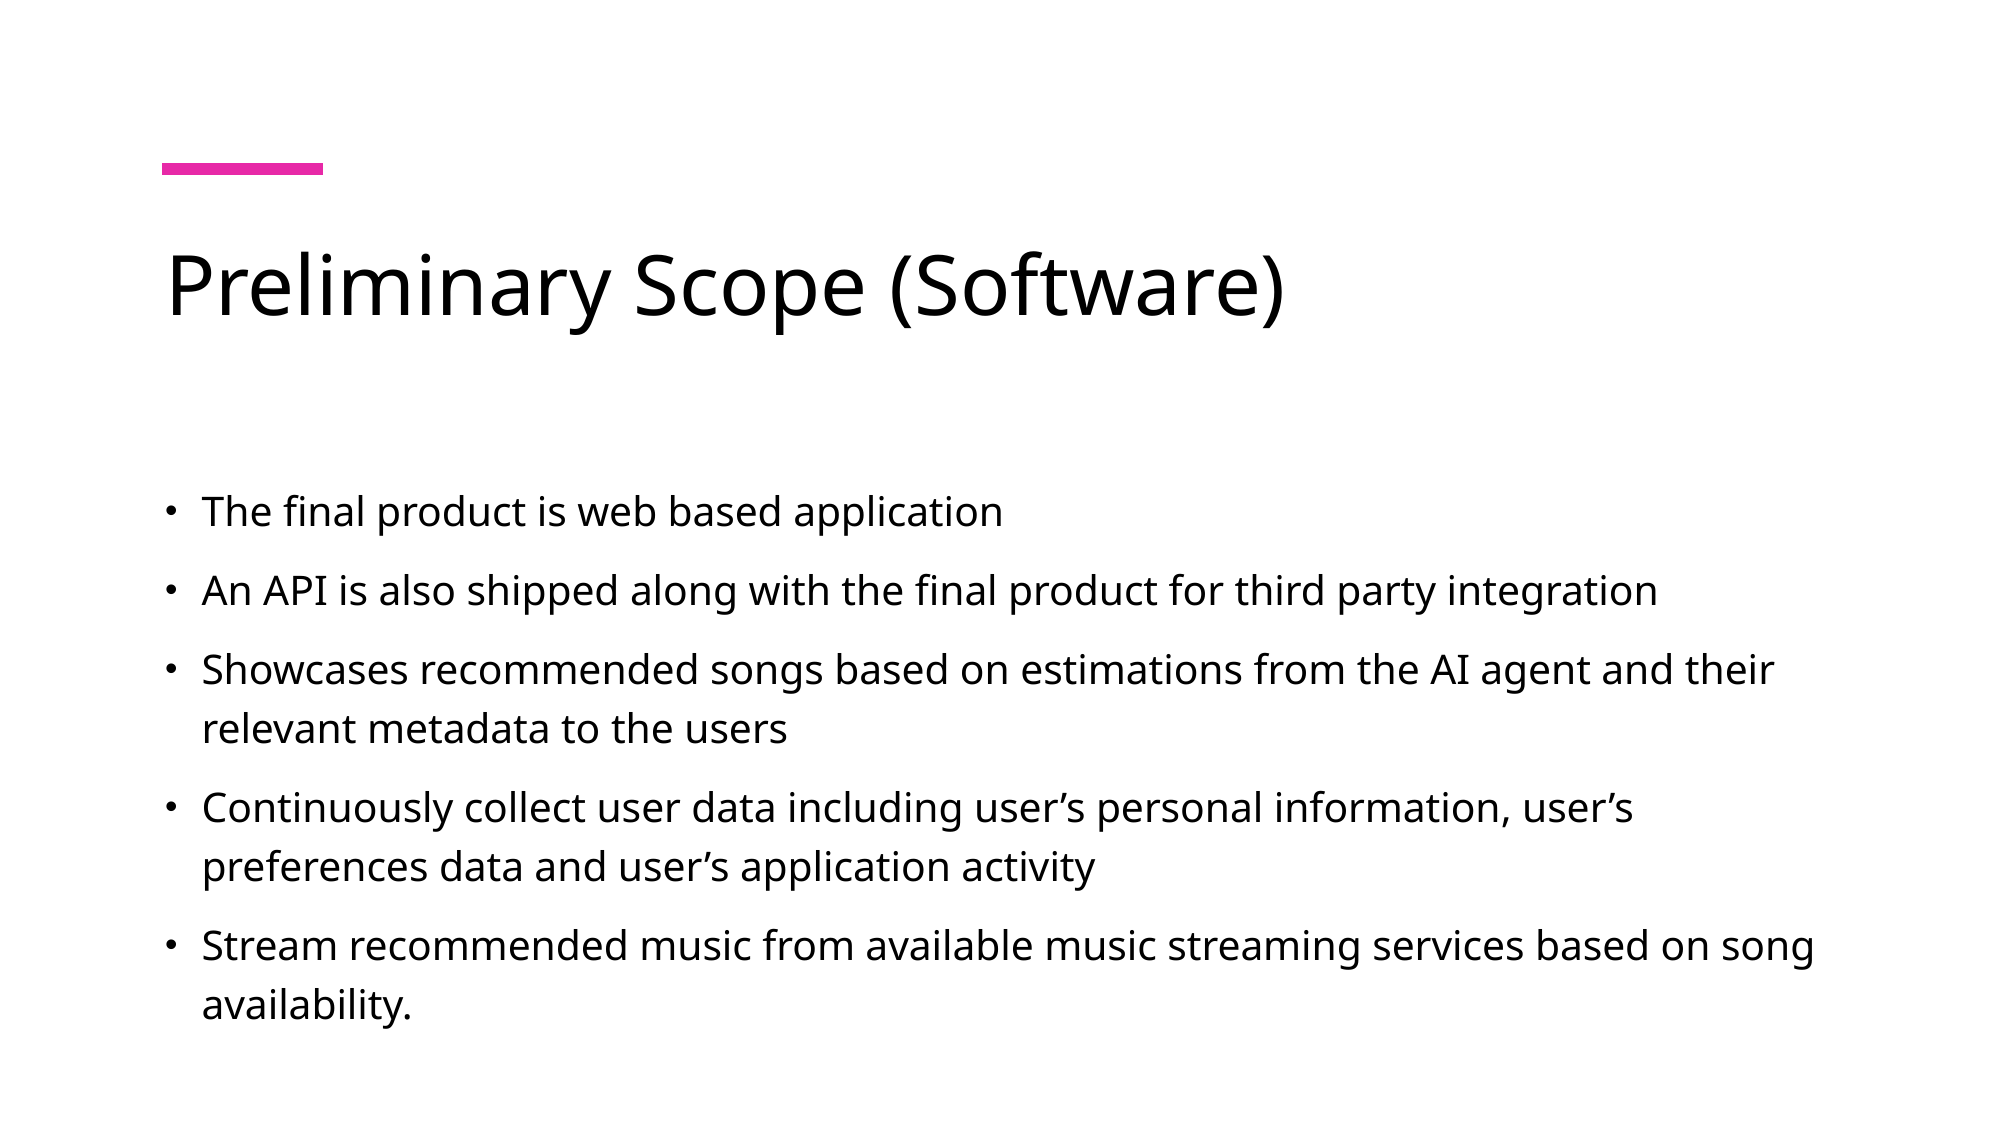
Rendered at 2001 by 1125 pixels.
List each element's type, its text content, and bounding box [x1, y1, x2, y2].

list The final product is web based application An API is also shipped along with the final product for third party integration Showcases recommended songs based on estimations from the AI agent and their relevant metadata to the users Continuously collect user data including user’s personal information, user’s preferences data and user’s application activity Stream recommended music from available music streaming services based on song availability. [150, 468, 1850, 1039]
title Preliminary Scope (Software) [150, 224, 1850, 441]
